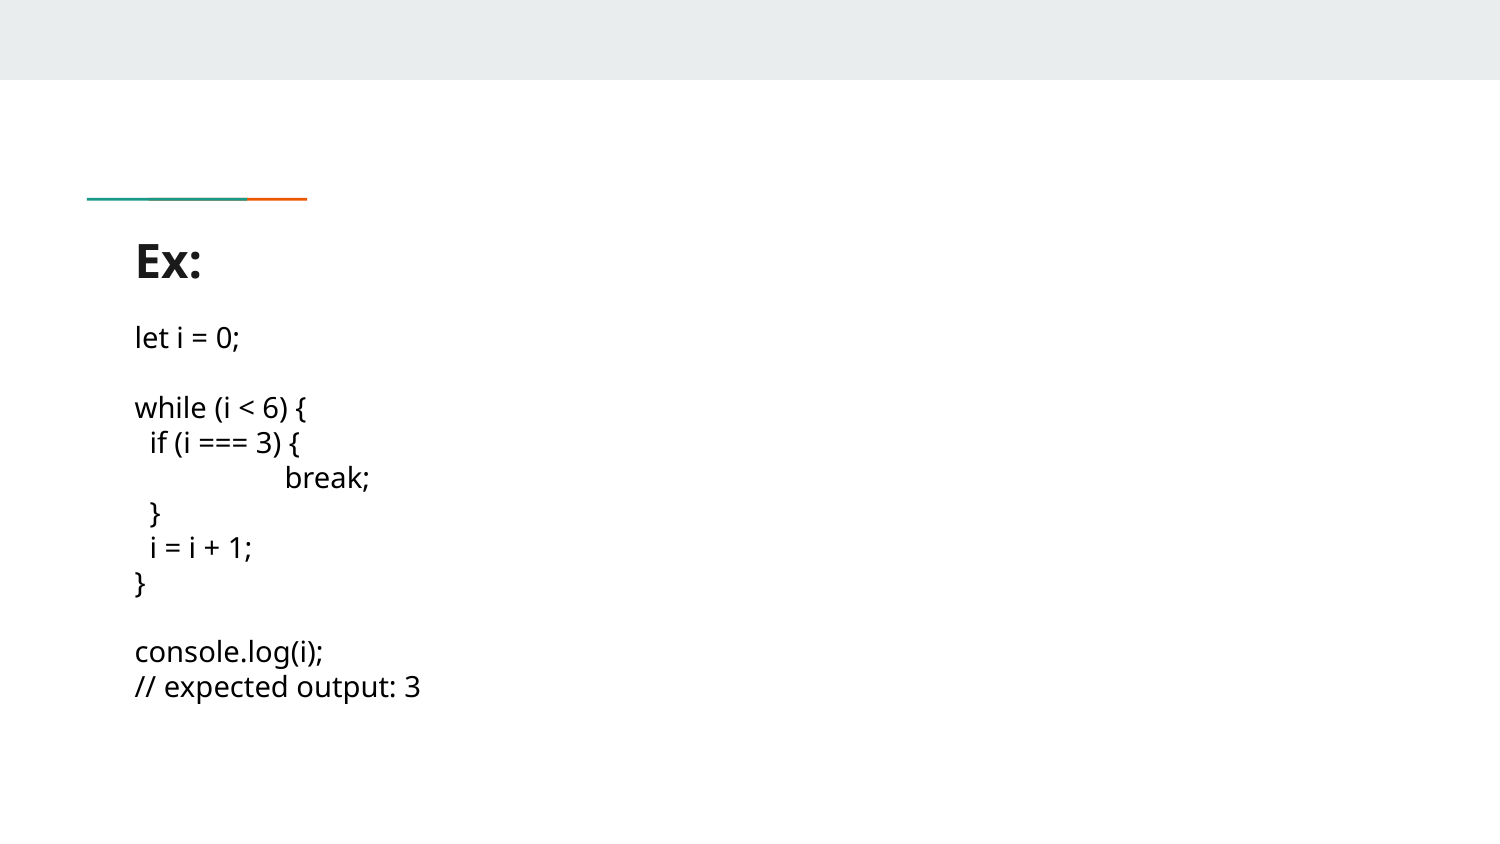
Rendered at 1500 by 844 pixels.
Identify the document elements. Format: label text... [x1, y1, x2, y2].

text_box let i = 0; while (i < 6) { if (i === 3) { break; } i = i + 1; } console.log(i); // expected output: 3 [119, 304, 1106, 736]
title Ex: [119, 216, 1381, 305]
